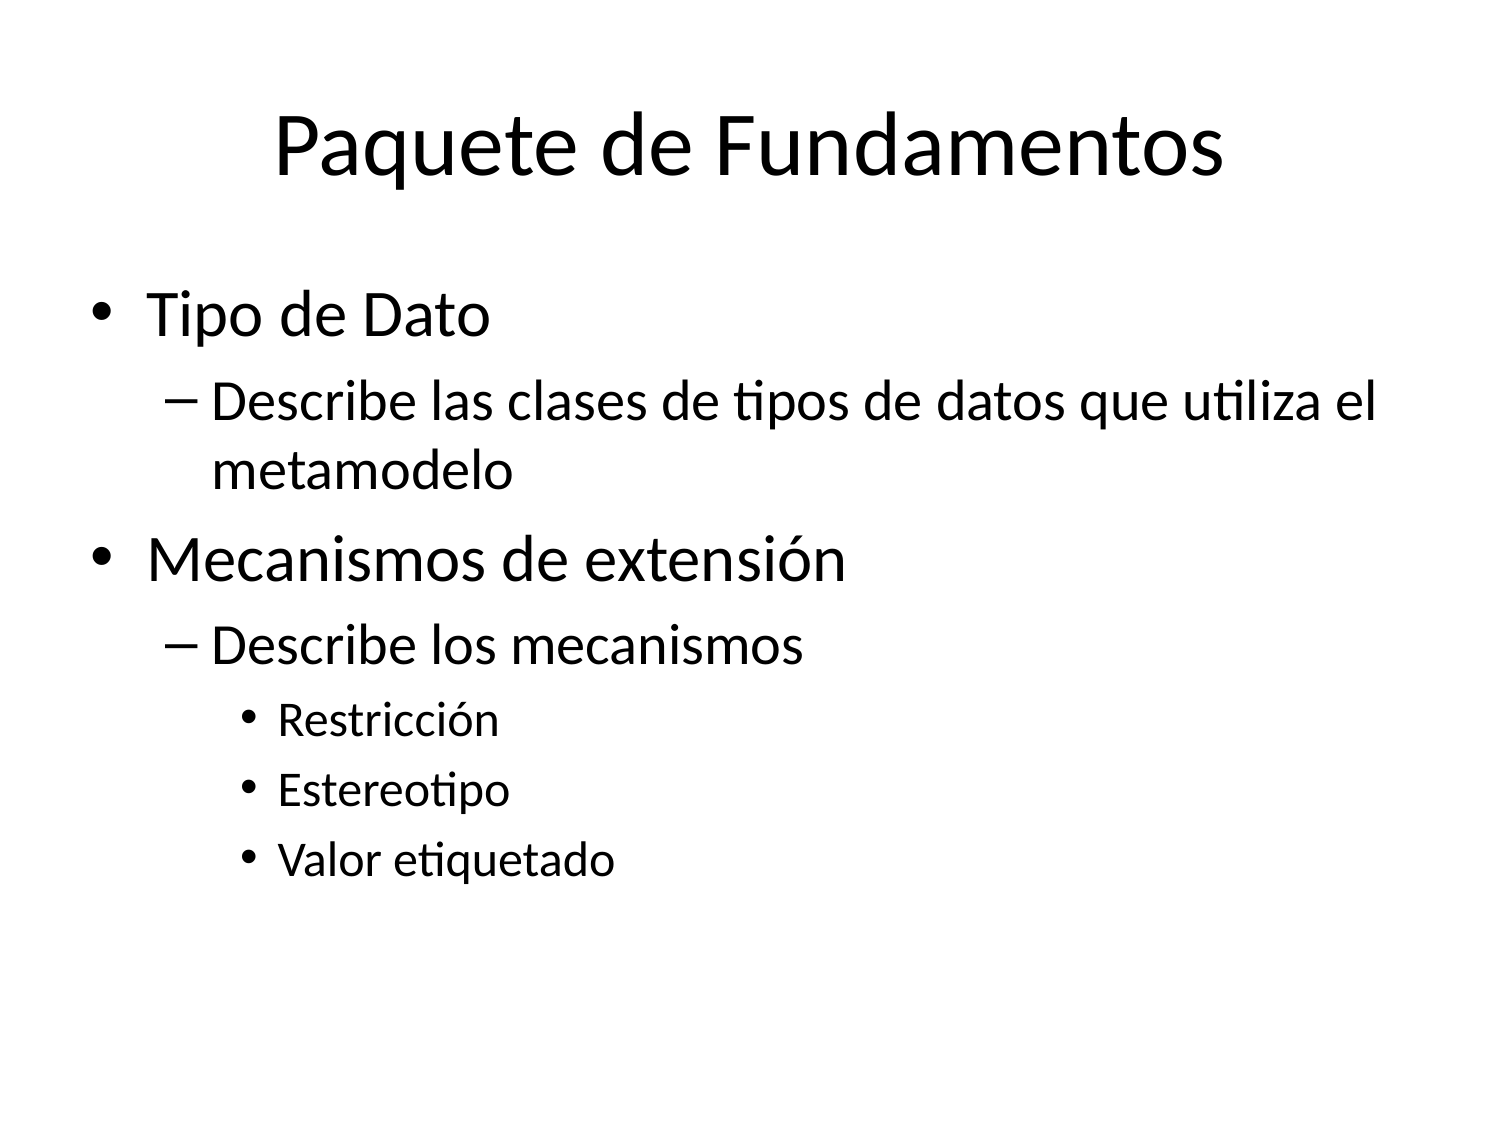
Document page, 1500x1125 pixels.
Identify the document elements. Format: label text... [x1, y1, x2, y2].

list Tipo de Dato Describe las clases de tipos de datos que utiliza el metamodelo Mecanismos de extensión Describe los mecanismos Restricción Estereotipo Valor etiquetado [75, 262, 1425, 1005]
title Paquete de Fundamentos [75, 45, 1425, 233]
